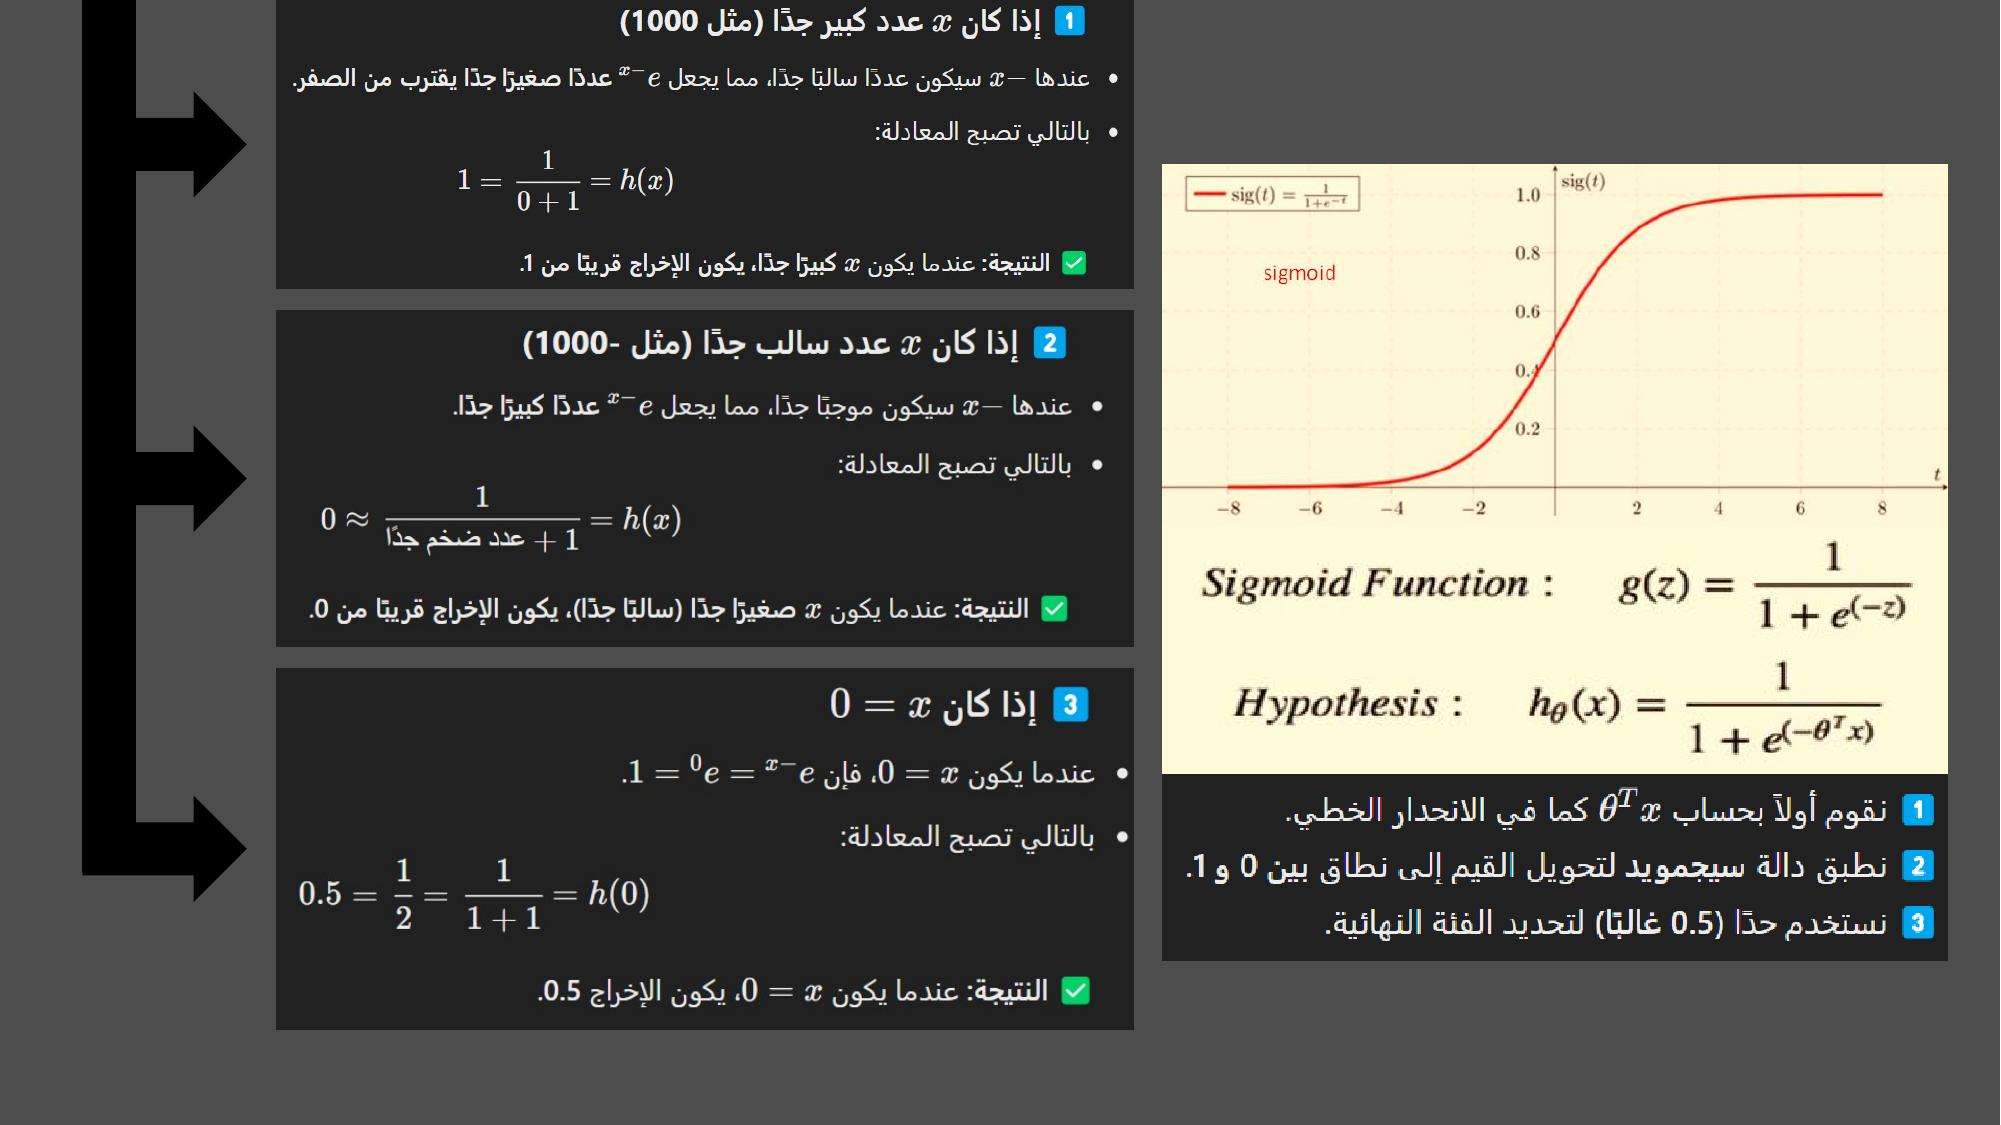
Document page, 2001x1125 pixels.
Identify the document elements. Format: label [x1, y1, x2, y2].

picture [275, 667, 1134, 1030]
text_box [81, 0, 248, 874]
picture [275, 0, 1134, 290]
text_box [82, 874, 222, 903]
picture [275, 310, 1134, 647]
picture [1162, 163, 1948, 962]
